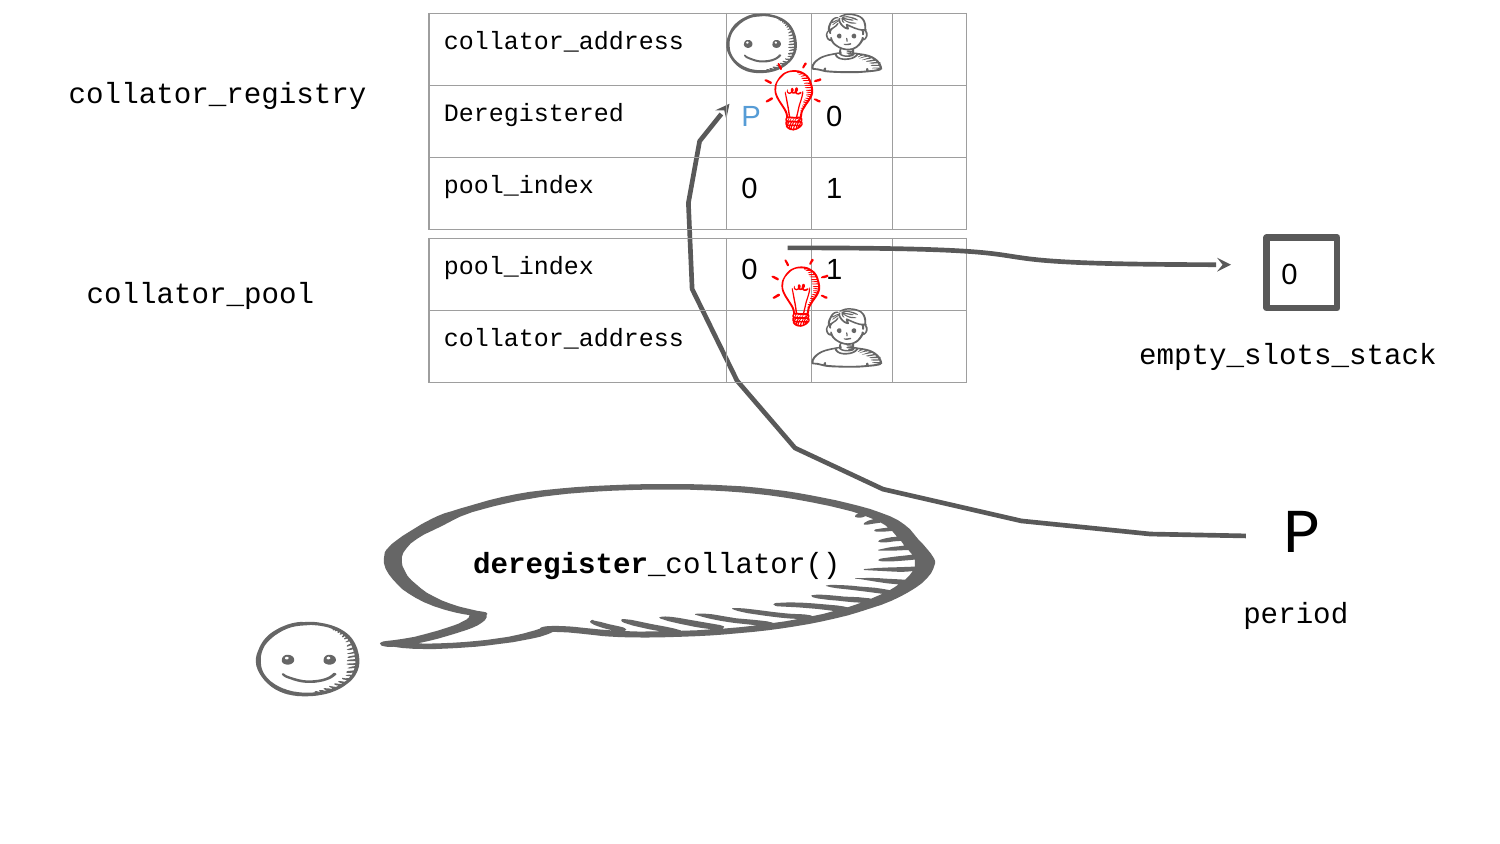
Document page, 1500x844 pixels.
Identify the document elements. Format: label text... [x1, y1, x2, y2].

text_box [255, 621, 360, 697]
text_box P [1231, 460, 1373, 580]
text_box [787, 247, 1232, 265]
table_header [893, 14, 966, 85]
table_header [727, 14, 811, 85]
text_box [820, 294, 828, 299]
text_box period [1228, 579, 1391, 640]
text_box [689, 230, 890, 238]
text_box deregister_collator() [458, 529, 857, 577]
table_cell collator_address [430, 311, 726, 382]
text_box [765, 97, 773, 103]
text_box empty_slots_stack [1123, 320, 1453, 391]
table_cell P [727, 86, 811, 157]
text_box [771, 275, 779, 281]
table_cell [893, 311, 966, 382]
table_cell [812, 311, 892, 382]
text_box [764, 79, 772, 84]
table_header 1 [812, 273, 892, 310]
table_cell Deregistered [430, 86, 726, 157]
text_box collator_registry [39, 59, 395, 134]
text_box collator_pool [67, 259, 334, 330]
table_header [893, 239, 966, 246]
text_box [781, 272, 821, 327]
table_cell 1 [812, 158, 892, 229]
table_header 1 [812, 239, 892, 246]
text_box [774, 70, 814, 131]
table_header pool_index [430, 239, 726, 310]
table_header 0 [727, 239, 811, 310]
table_cell [893, 158, 966, 229]
text_box 0 [1266, 237, 1338, 309]
table_cell [893, 86, 966, 157]
text_box [811, 308, 883, 368]
table_cell 0 [812, 86, 892, 157]
text_box [821, 274, 829, 279]
text_box [379, 484, 936, 650]
table_cell [727, 311, 811, 382]
text_box [813, 98, 821, 103]
table_header collator_address [430, 14, 726, 85]
text_box [738, 302, 1231, 536]
table_header [893, 273, 966, 310]
table_header [812, 14, 892, 85]
text_box [772, 293, 780, 299]
text_box [811, 13, 883, 74]
table_cell 0 [727, 158, 811, 229]
text_box [726, 13, 797, 74]
table_cell pool_index [430, 158, 726, 229]
